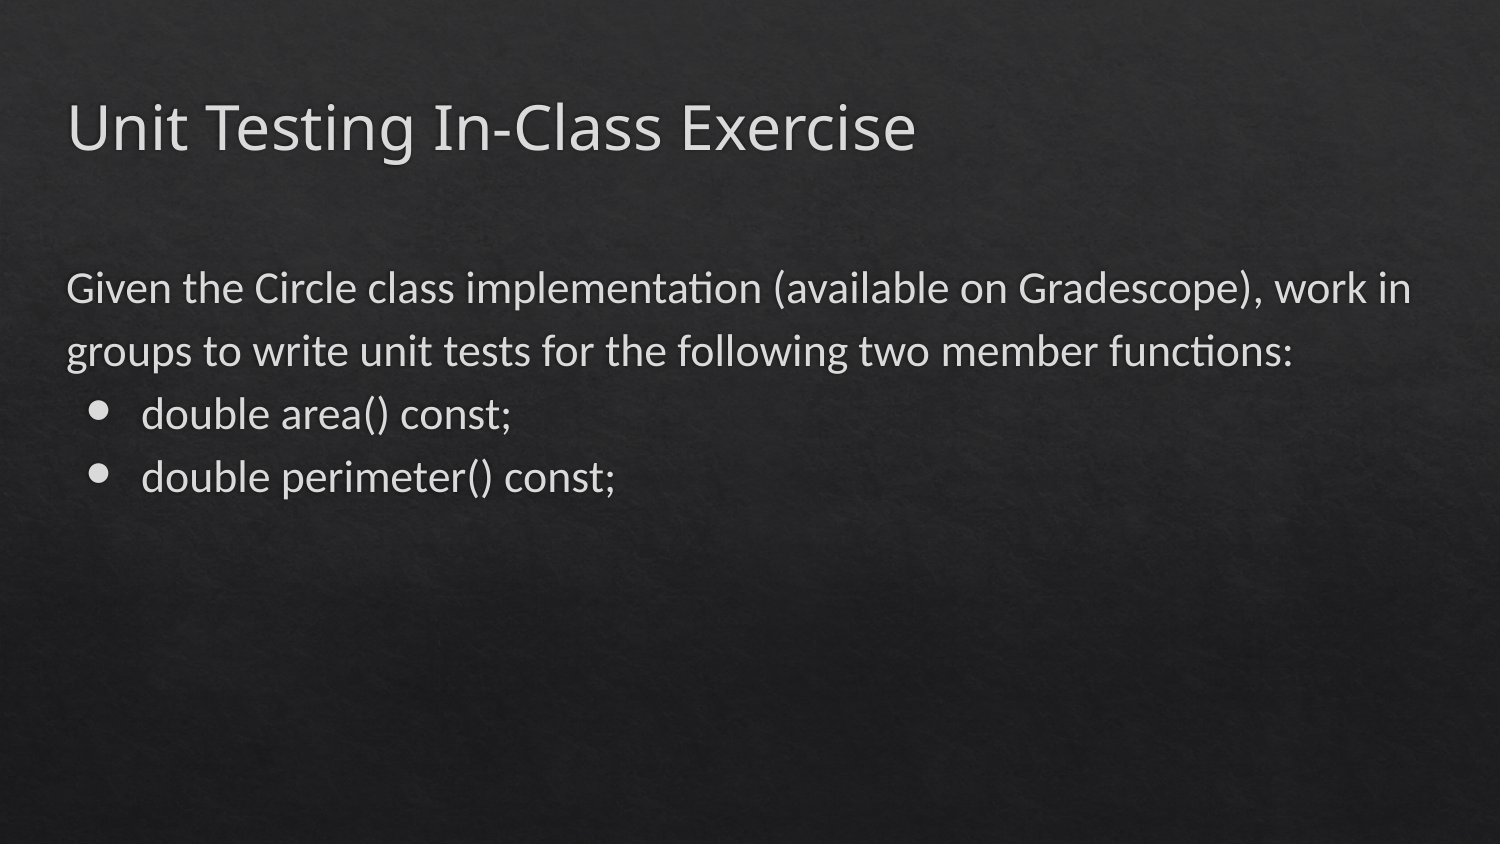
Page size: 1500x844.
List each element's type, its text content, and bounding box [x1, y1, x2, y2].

list Given the Circle class implementation (available on Gradescope), work in groups to write unit tests for the following two member functions: double area() const; double perimeter() const; [51, 195, 1449, 627]
title Unit Testing In-Class Exercise [51, 72, 1449, 167]
